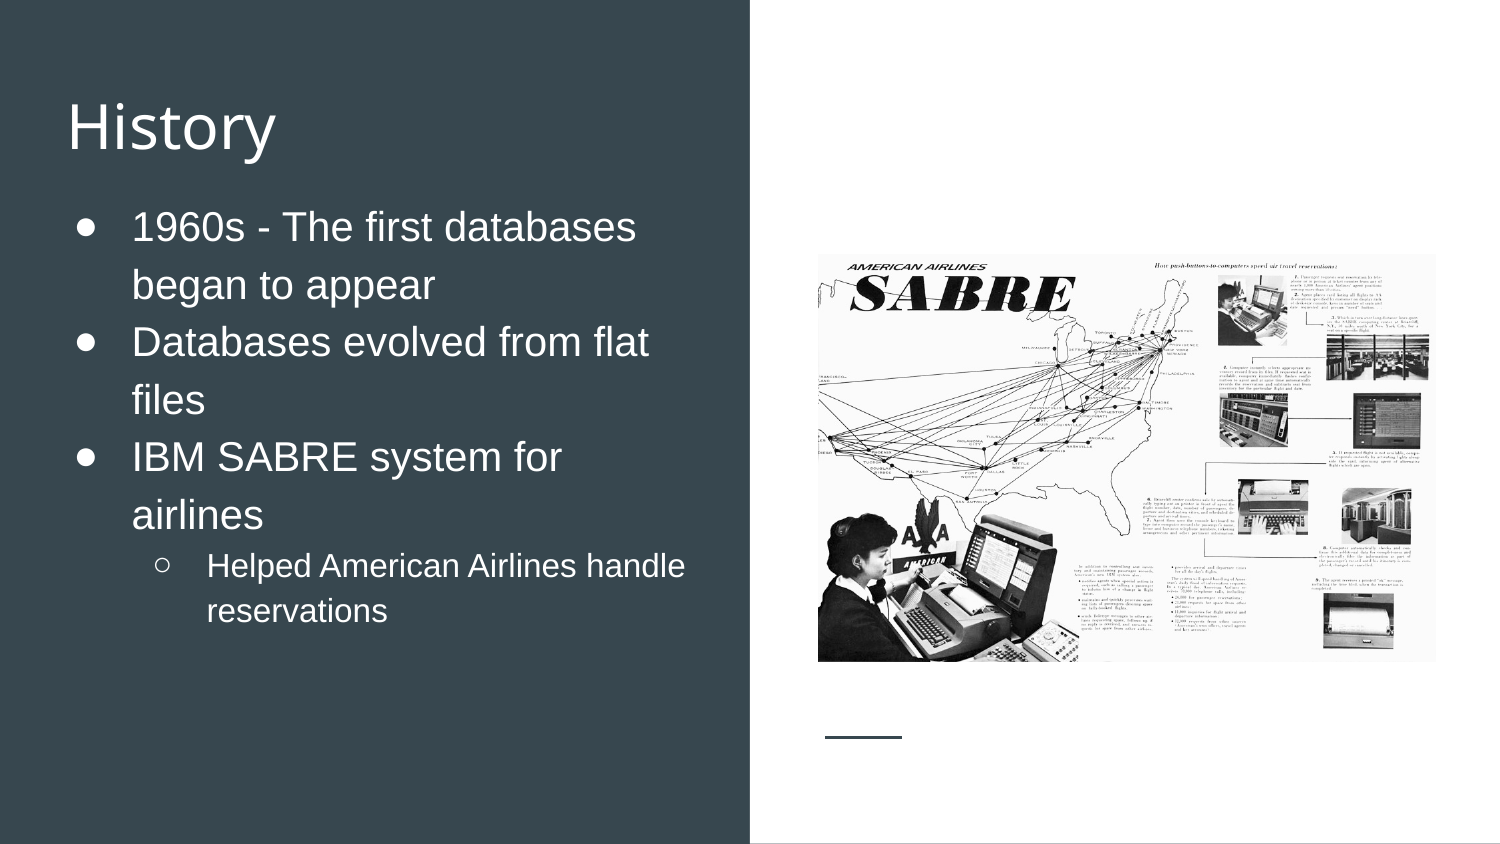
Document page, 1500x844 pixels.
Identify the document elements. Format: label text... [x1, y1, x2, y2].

list 1960s - The first databases began to appear Databases evolved from flat files IBM SABRE system for airlines Helped American Airlines handle reservations [41, 177, 707, 739]
text_box History [51, 71, 957, 178]
picture [818, 254, 1436, 662]
